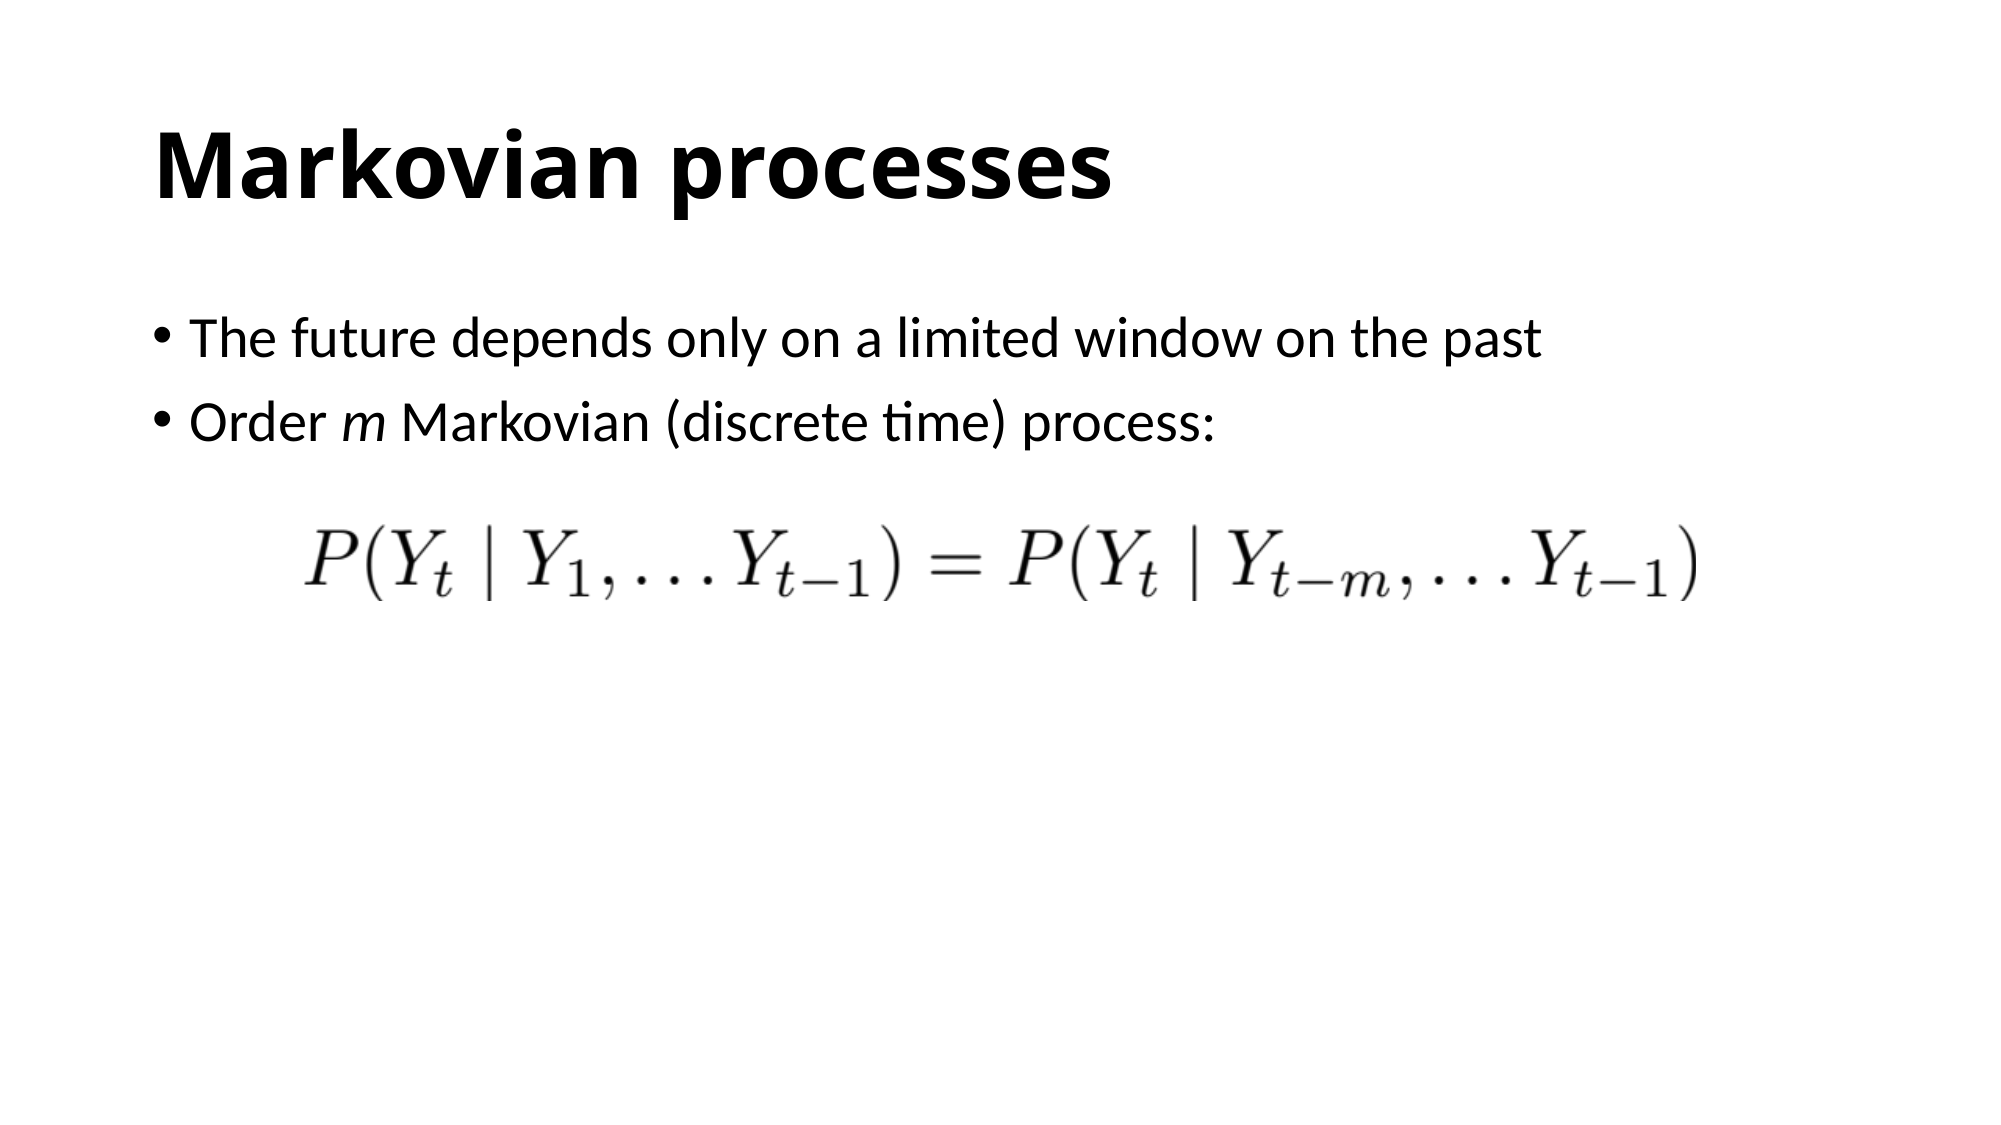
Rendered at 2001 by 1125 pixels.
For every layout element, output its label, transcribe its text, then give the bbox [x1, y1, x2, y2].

title Markovian processes [137, 59, 1863, 278]
picture [304, 523, 1696, 601]
list The future depends only on a limited window on the past Order m Markovian (discrete time) process: [137, 299, 1863, 1014]
